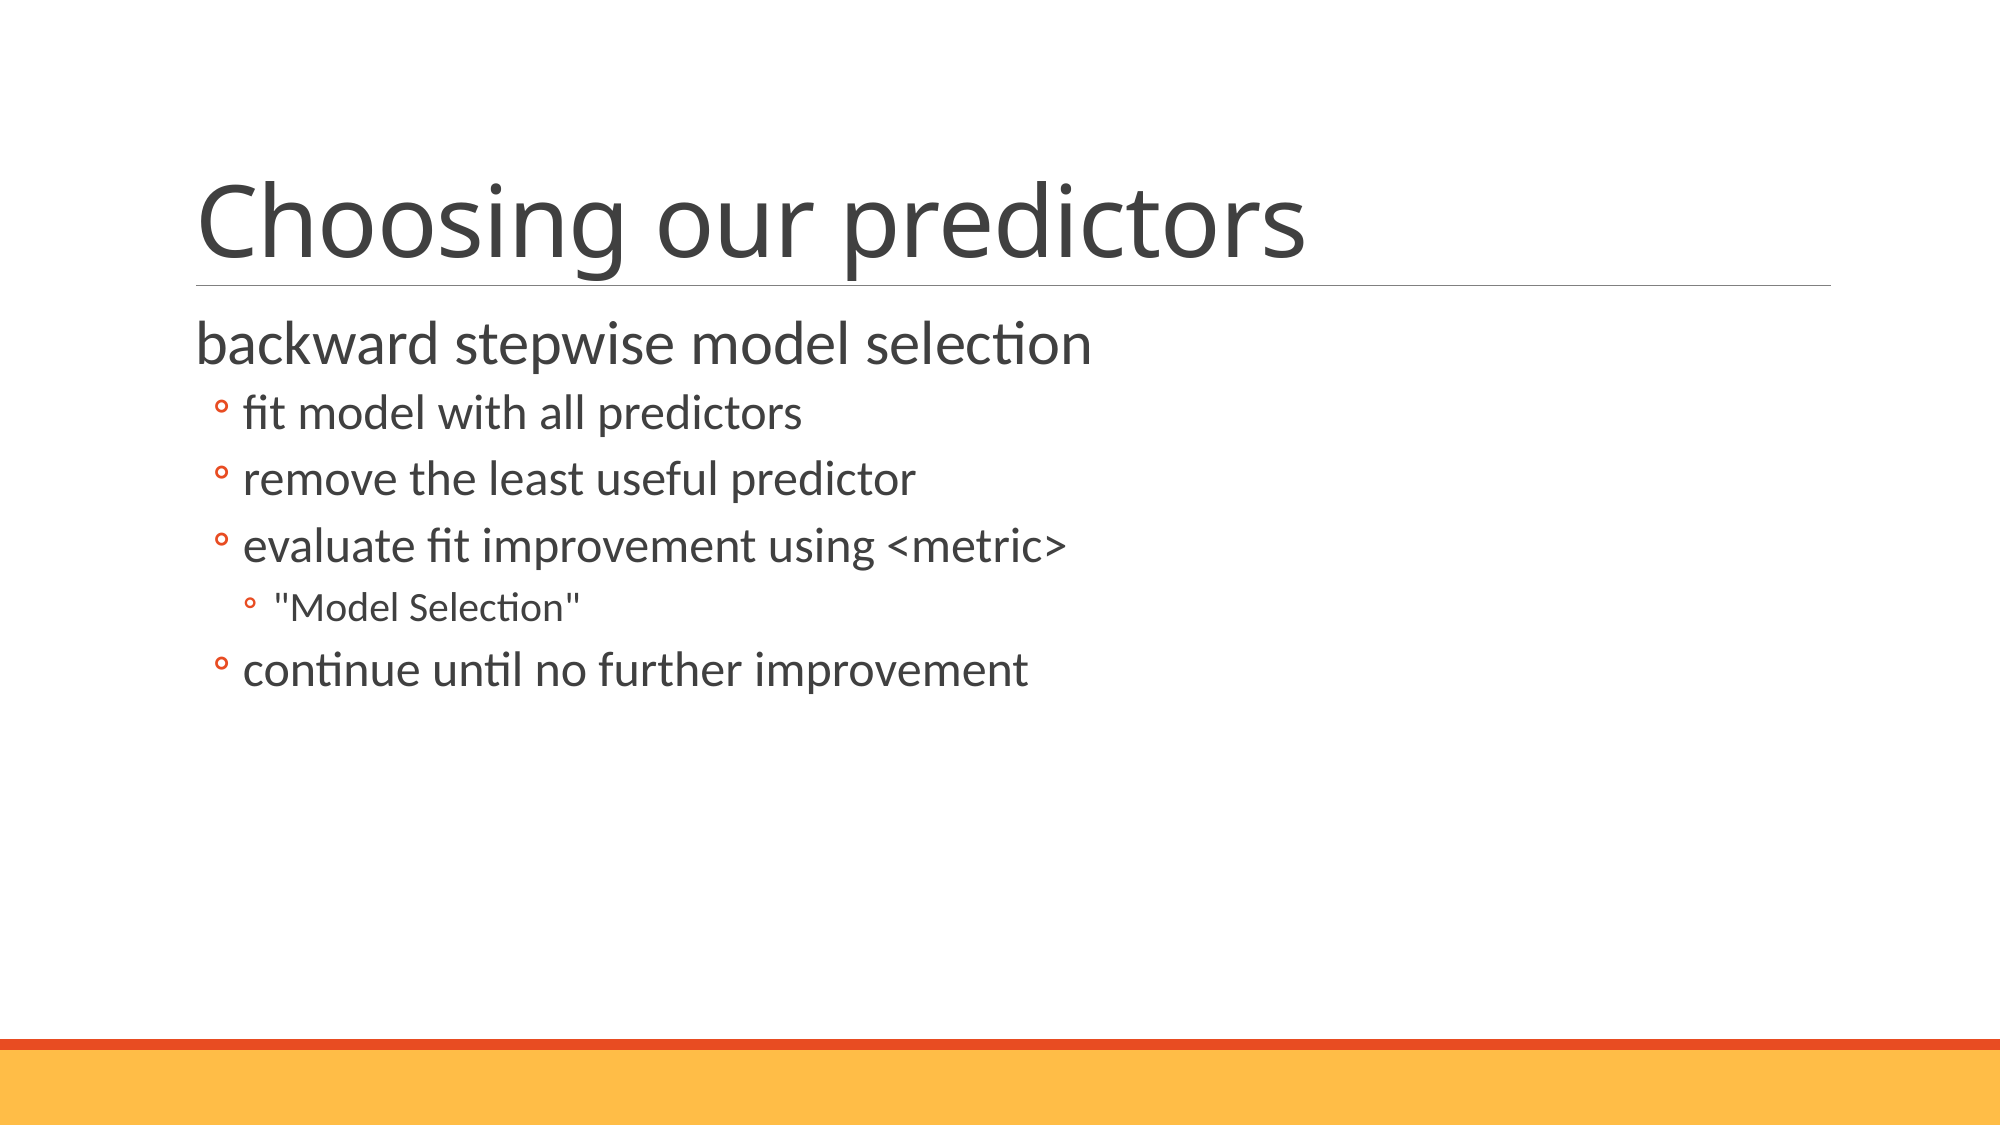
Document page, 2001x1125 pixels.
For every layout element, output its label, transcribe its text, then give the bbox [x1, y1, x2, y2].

list backward stepwise model selection fit model with all predictors remove the least useful predictor evaluate fit improvement using <metric> "Model Selection" continue until no further improvement [180, 302, 1830, 963]
title Choosing our predictors [180, 47, 1830, 285]
